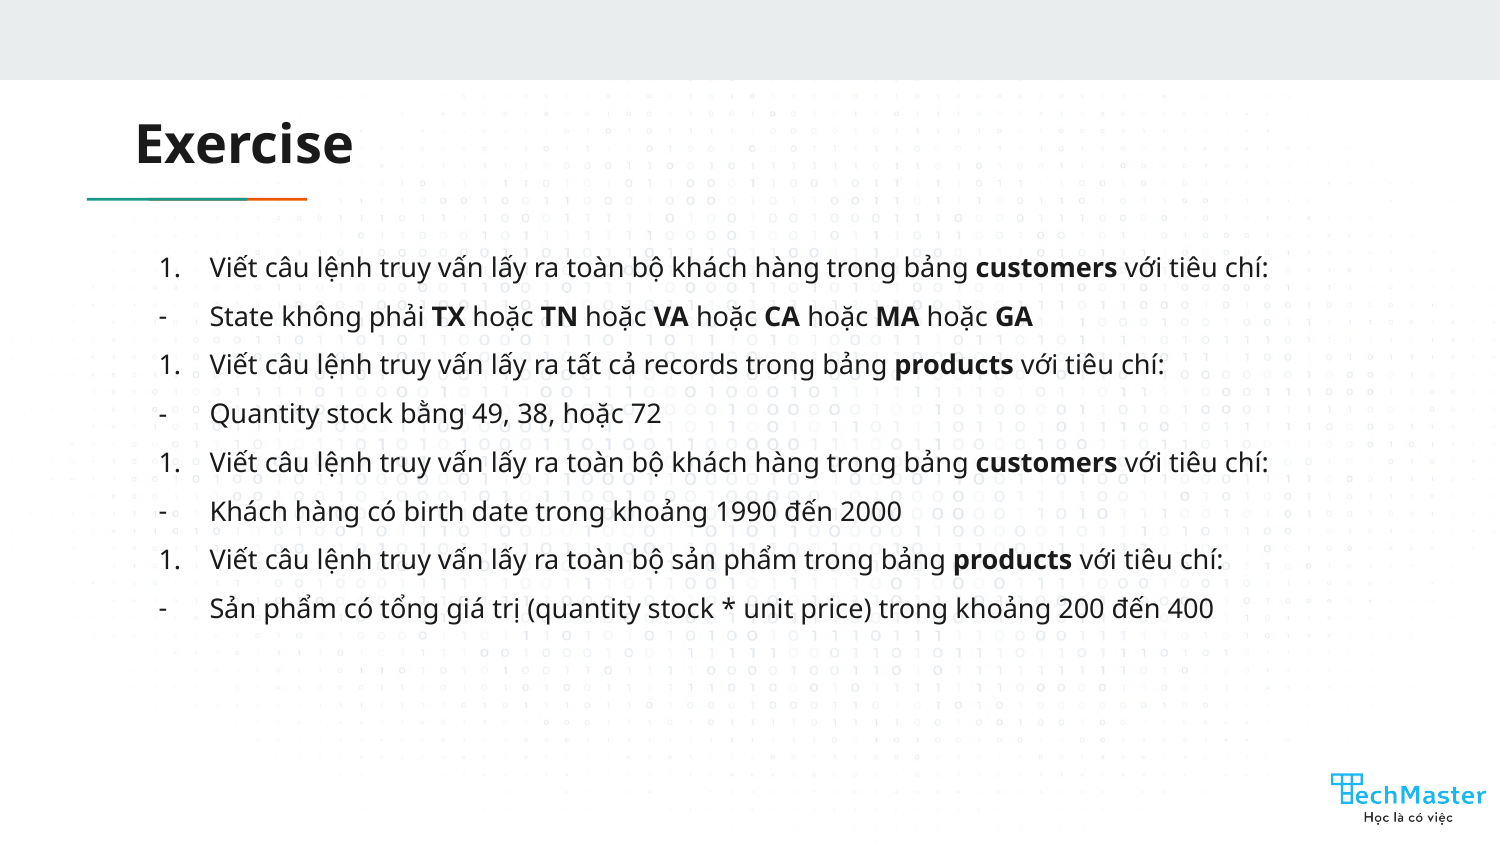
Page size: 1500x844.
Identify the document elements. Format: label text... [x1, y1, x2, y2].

list Viết câu lệnh truy vấn lấy ra toàn bộ khách hàng trong bảng customers với tiêu chí: State không phải TX hoặc TN hoặc VA hoặc CA hoặc MA hoặc GA Viết câu lệnh truy vấn lấy ra tất cả records trong bảng products với tiêu chí: Quantity stock bằng 49, 38, hoặc 72 Viết câu lệnh truy vấn lấy ra toàn bộ khách hàng trong bảng customers với tiêu chí: Khách hàng có birth date trong khoảng 1990 đến 2000 Viết câu lệnh truy vấn lấy ra toàn bộ sản phẩm trong bảng products với tiêu chí: Sản phẩm có tổng giá trị (quantity stock * unit price) trong khoảng 200 đến 400 [119, 219, 1381, 806]
title Exercise [119, 94, 1381, 183]
picture [1329, 754, 1488, 844]
